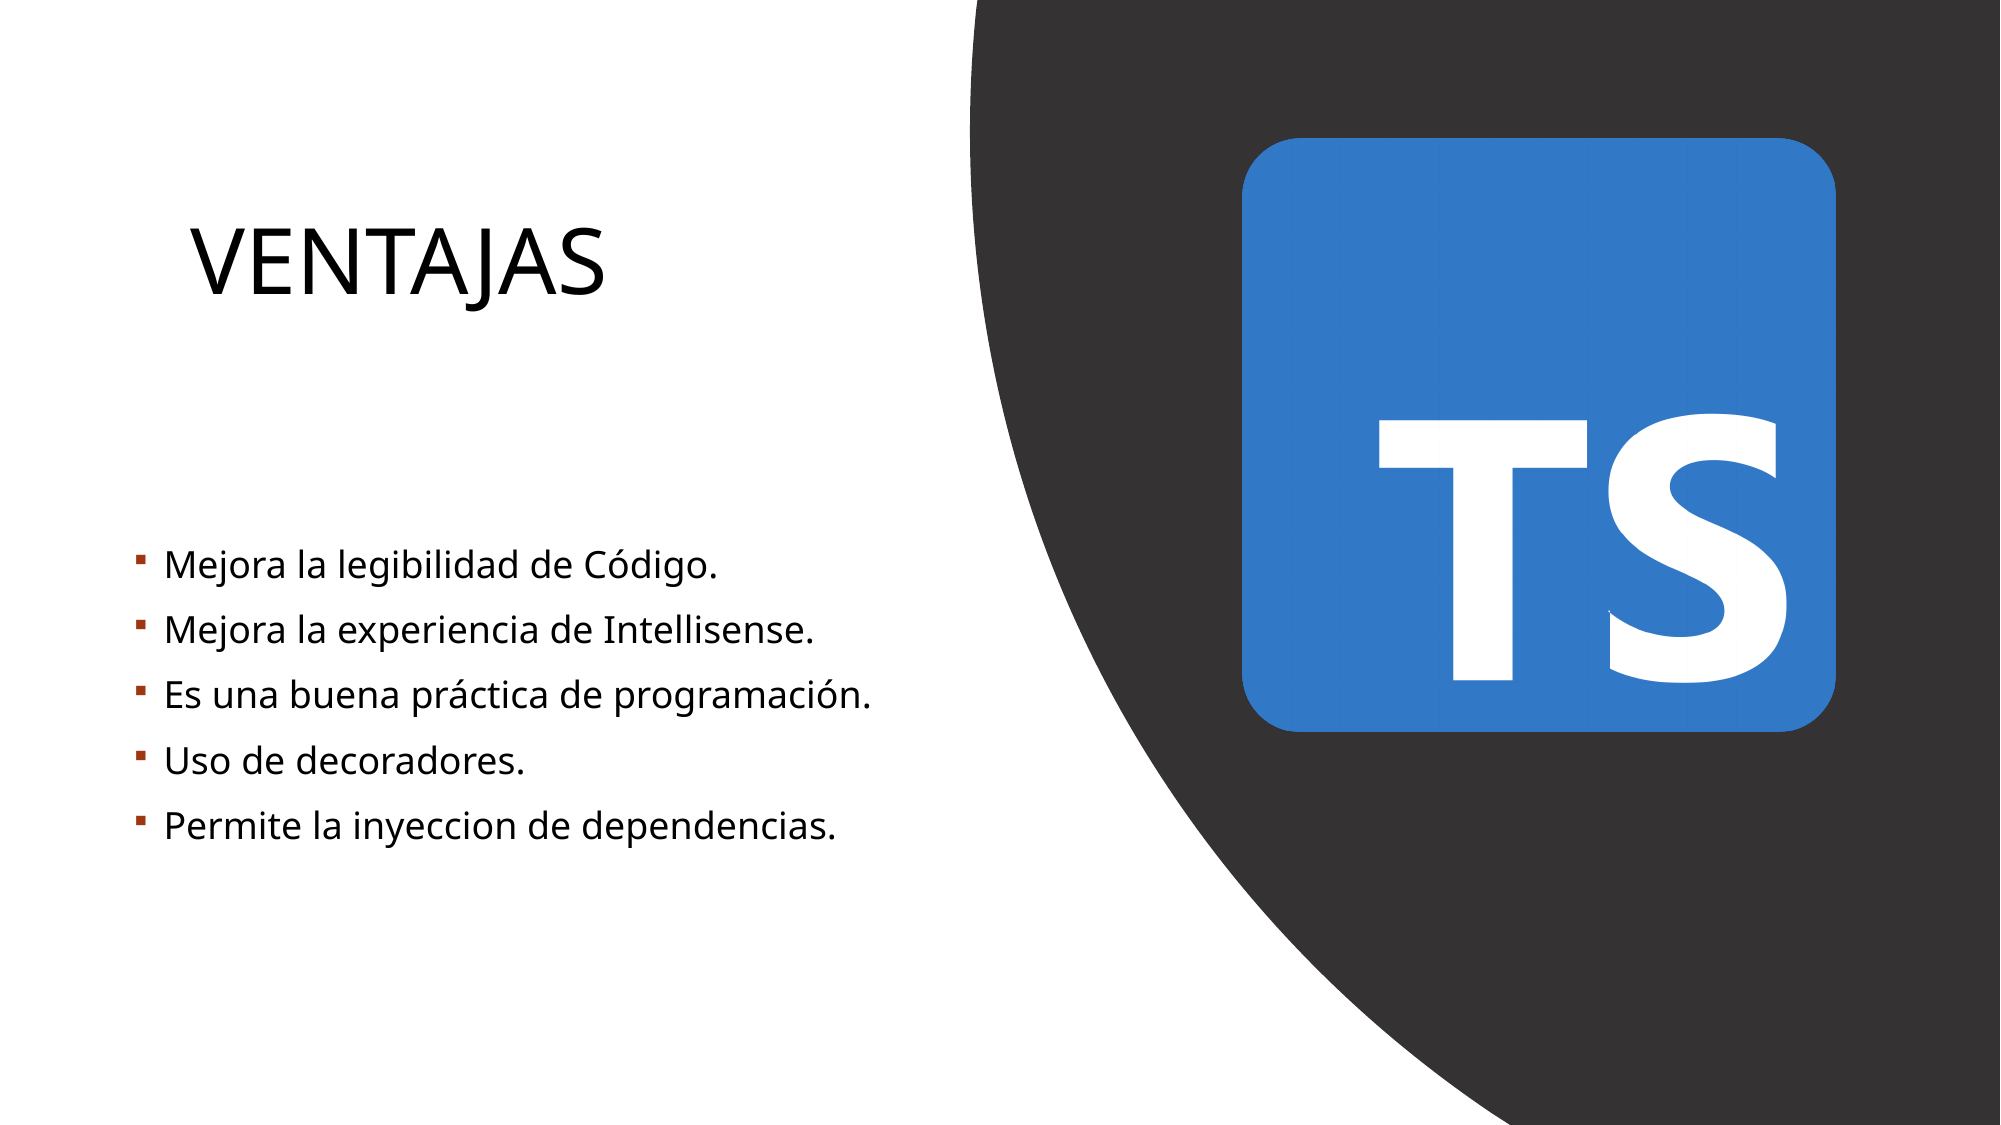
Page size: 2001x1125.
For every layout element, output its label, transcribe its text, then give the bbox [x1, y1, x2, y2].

picture [1242, 138, 1836, 732]
title Ventajas [175, 130, 952, 400]
text_box [968, 0, 2000, 1125]
list Mejora la legibilidad de Código. Mejora la experiencia de Intellisense. Es una buena práctica de programación. Uso de decoradores. Permite la inyeccion de dependencias. [118, 538, 895, 886]
